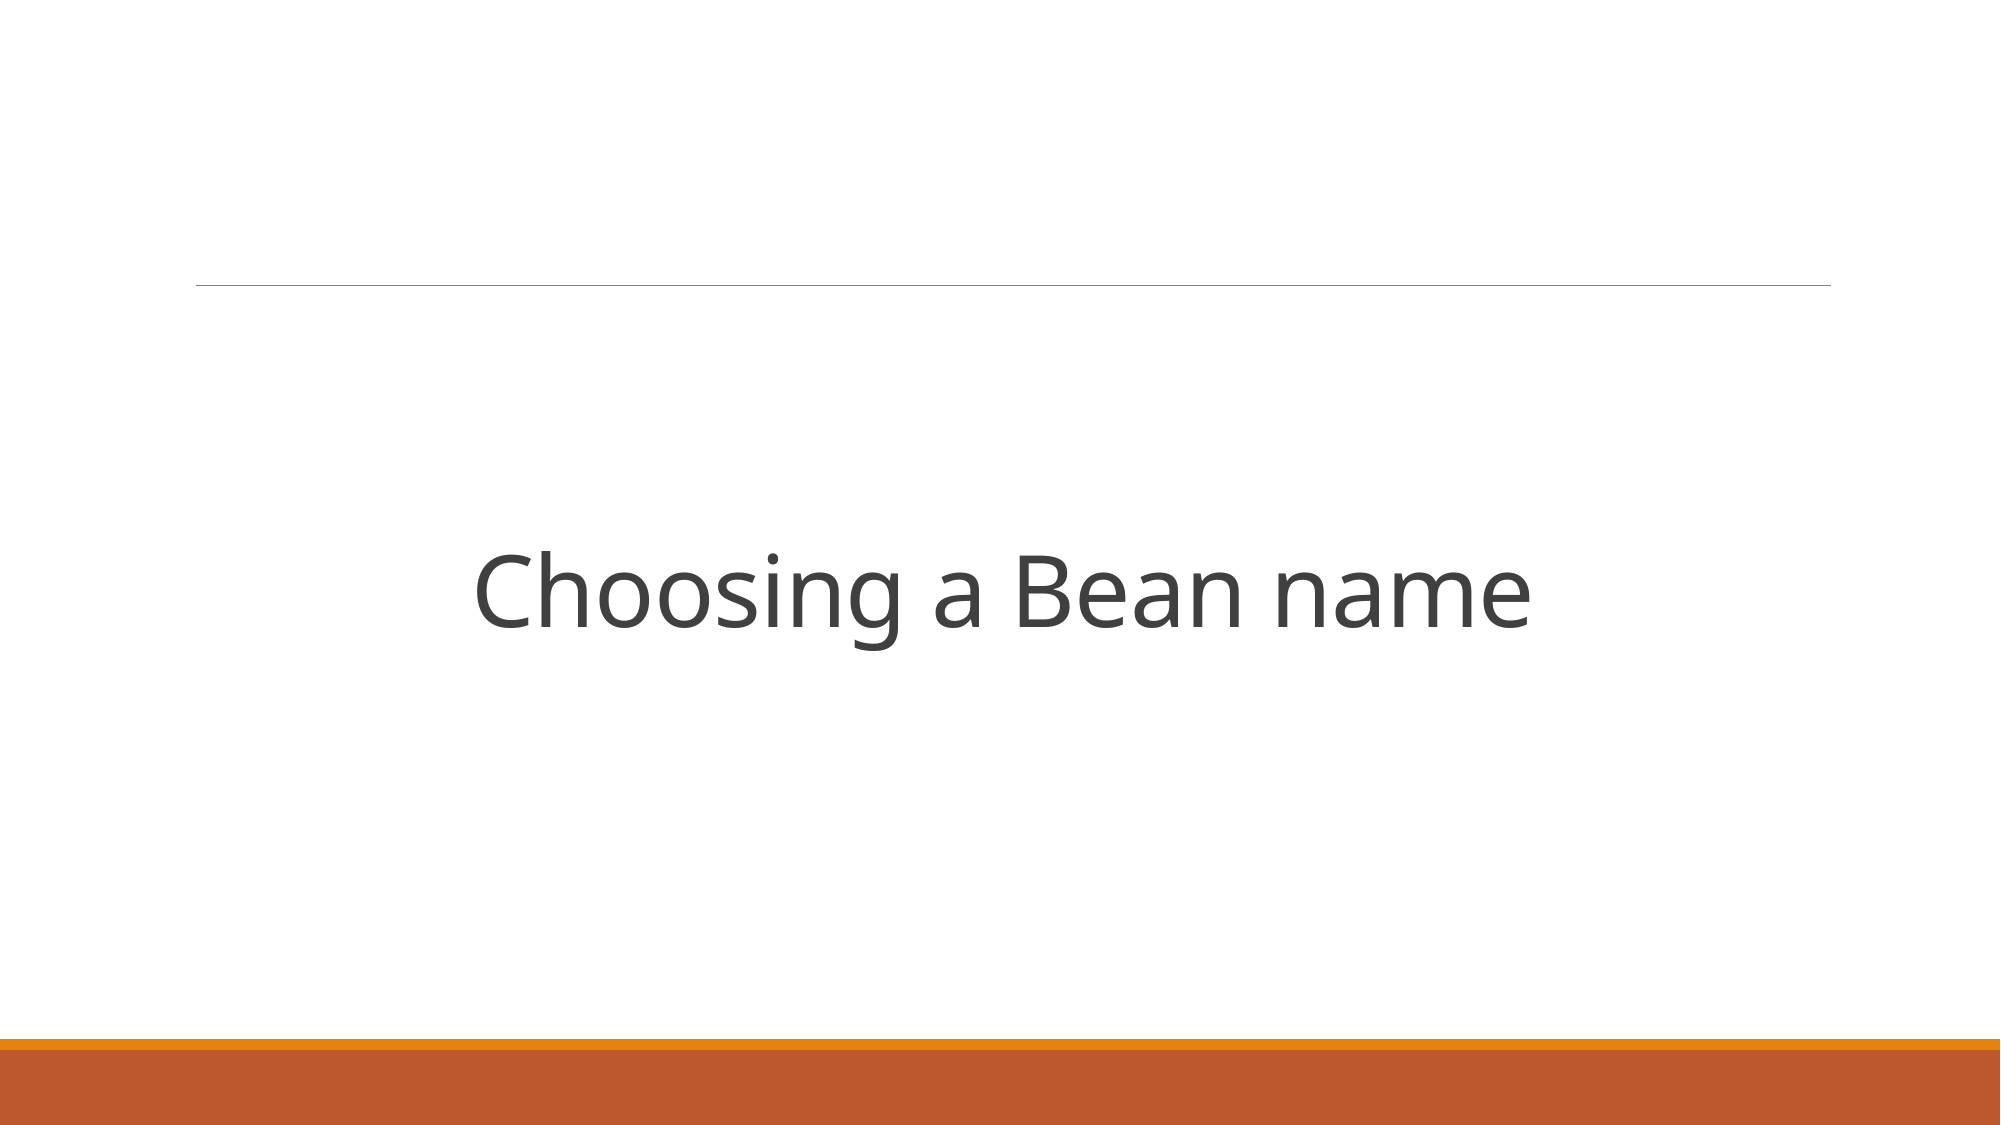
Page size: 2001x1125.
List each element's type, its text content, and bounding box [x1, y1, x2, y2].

title Choosing a Bean name [141, 437, 1867, 656]
